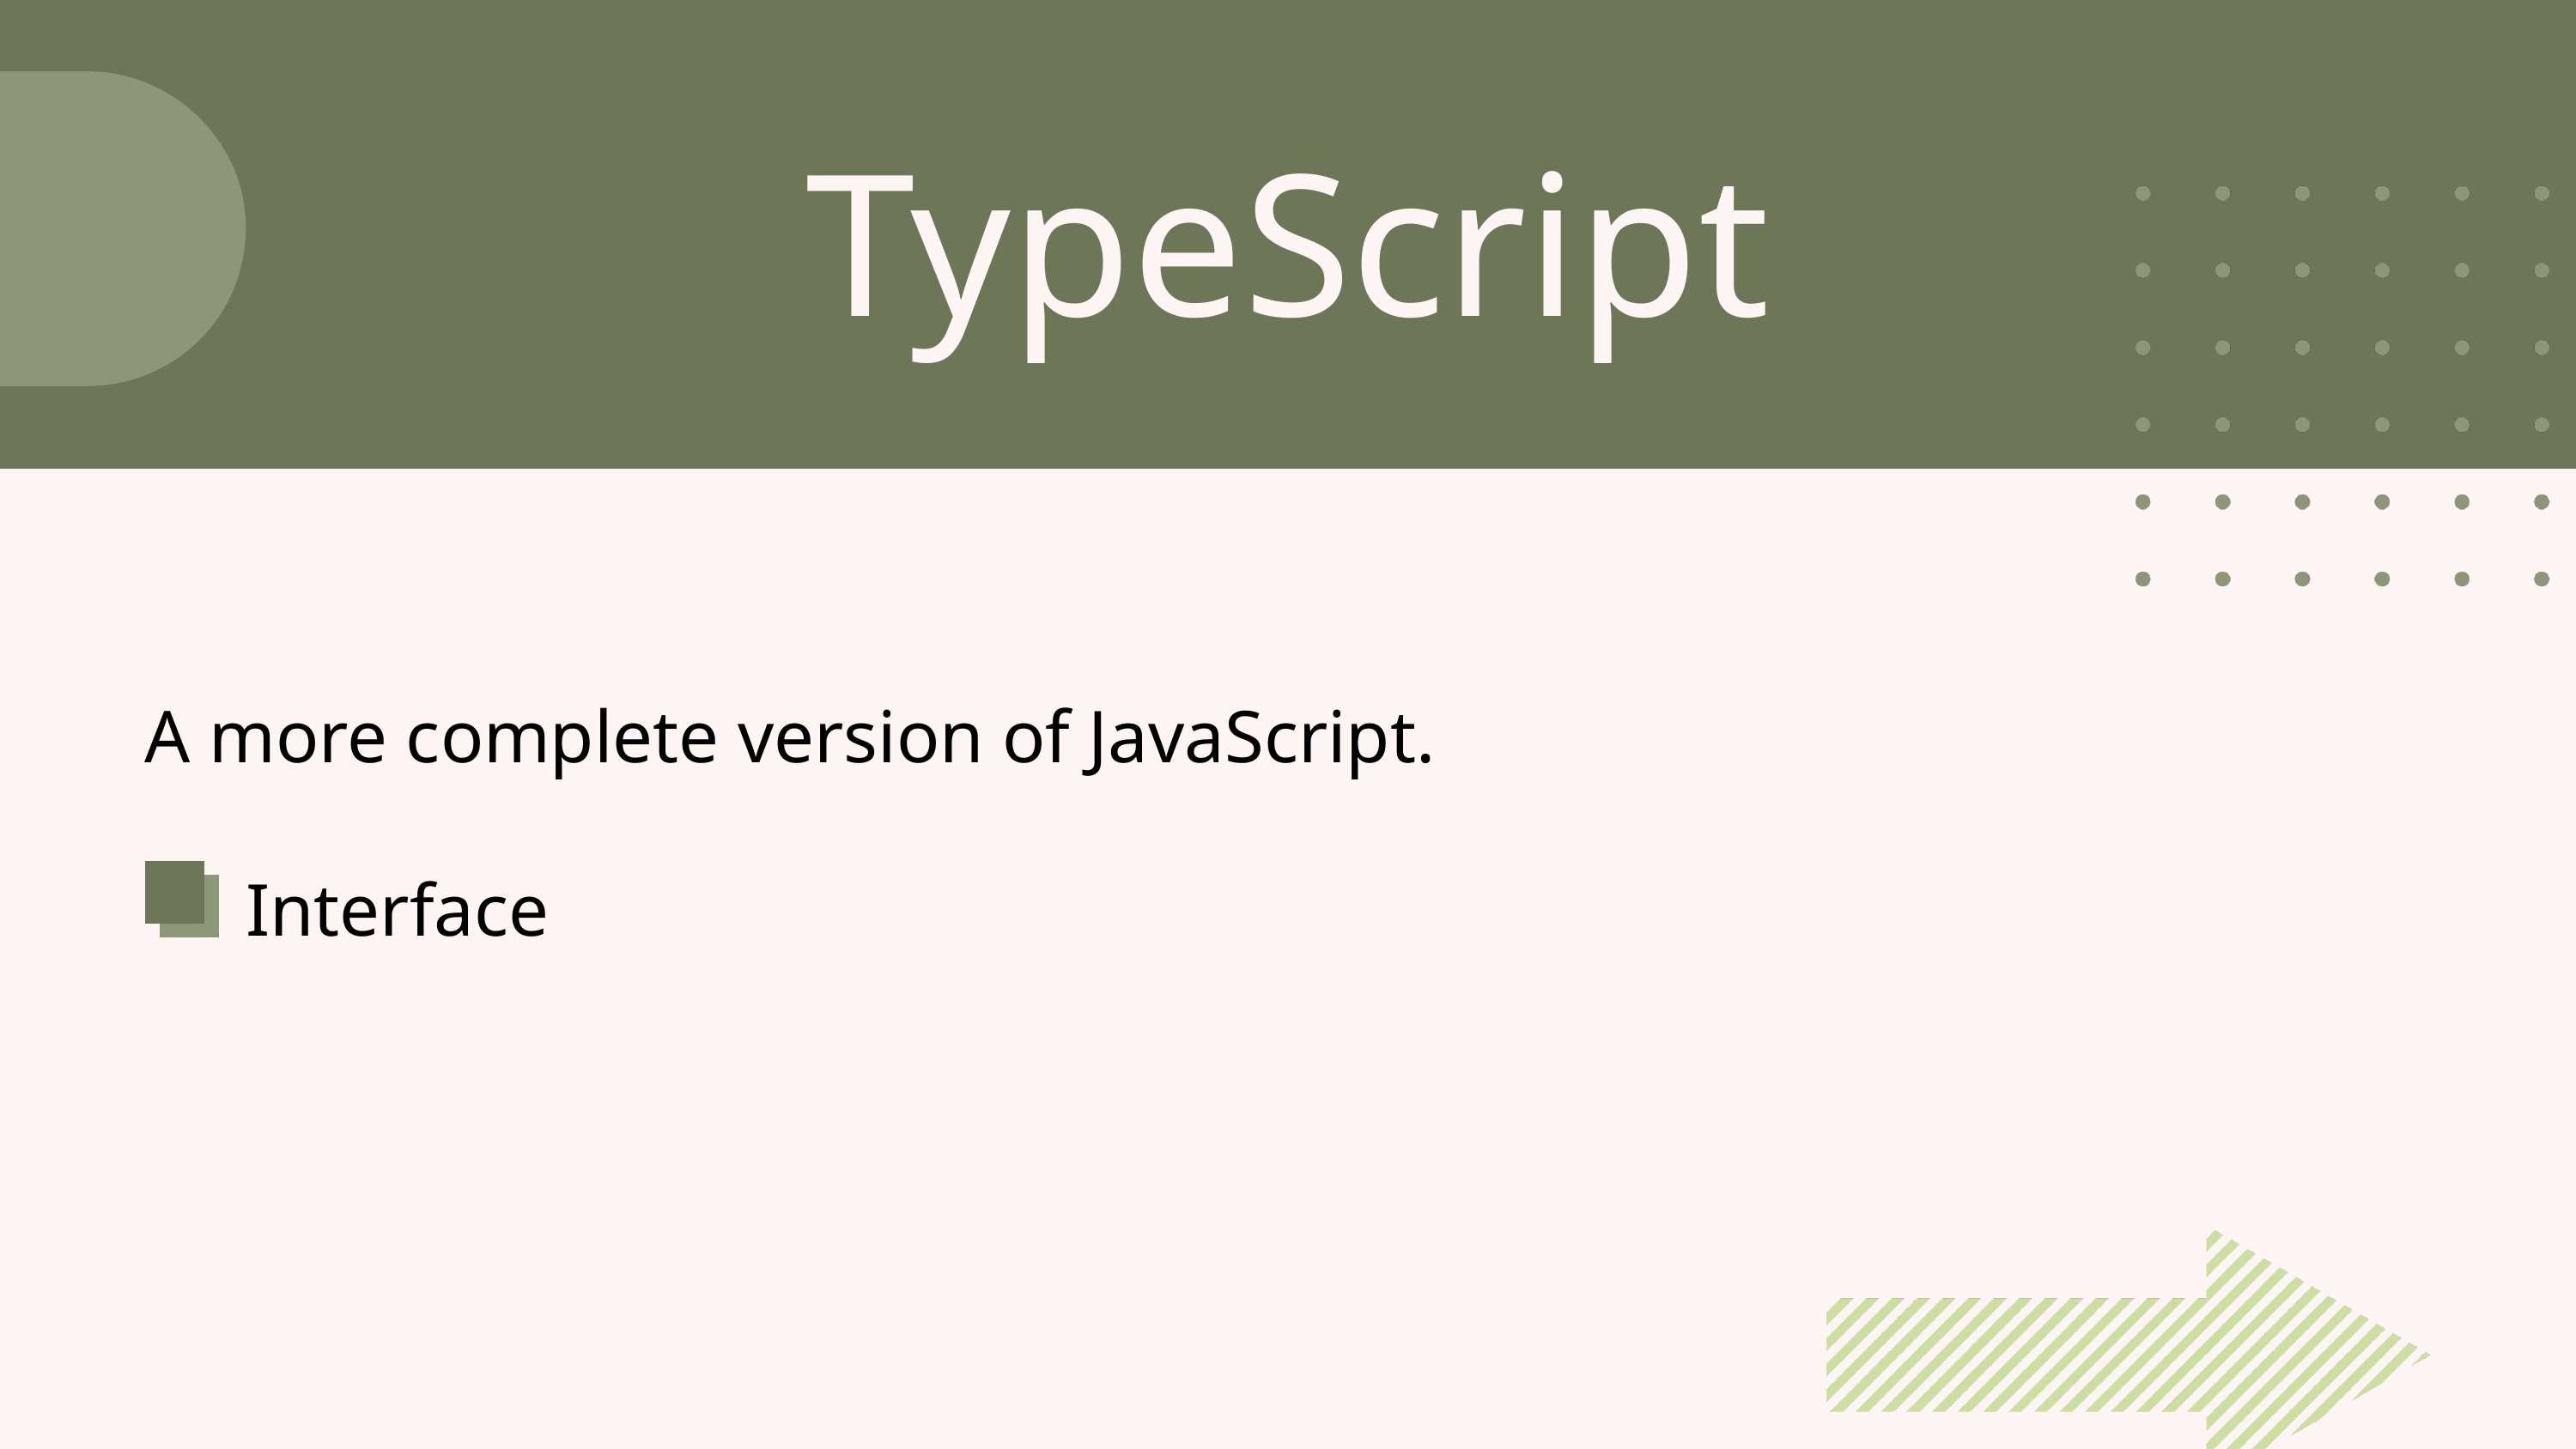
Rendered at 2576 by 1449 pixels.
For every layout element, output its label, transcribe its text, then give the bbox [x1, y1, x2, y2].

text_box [144, 860, 220, 937]
text_box A more complete version of JavaScript. [144, 676, 2296, 778]
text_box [0, 0, 2576, 470]
text_box Interface [246, 850, 2397, 951]
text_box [0, 34, 210, 423]
text_box [2135, 479, 2576, 587]
text_box [1825, 1225, 2432, 1449]
